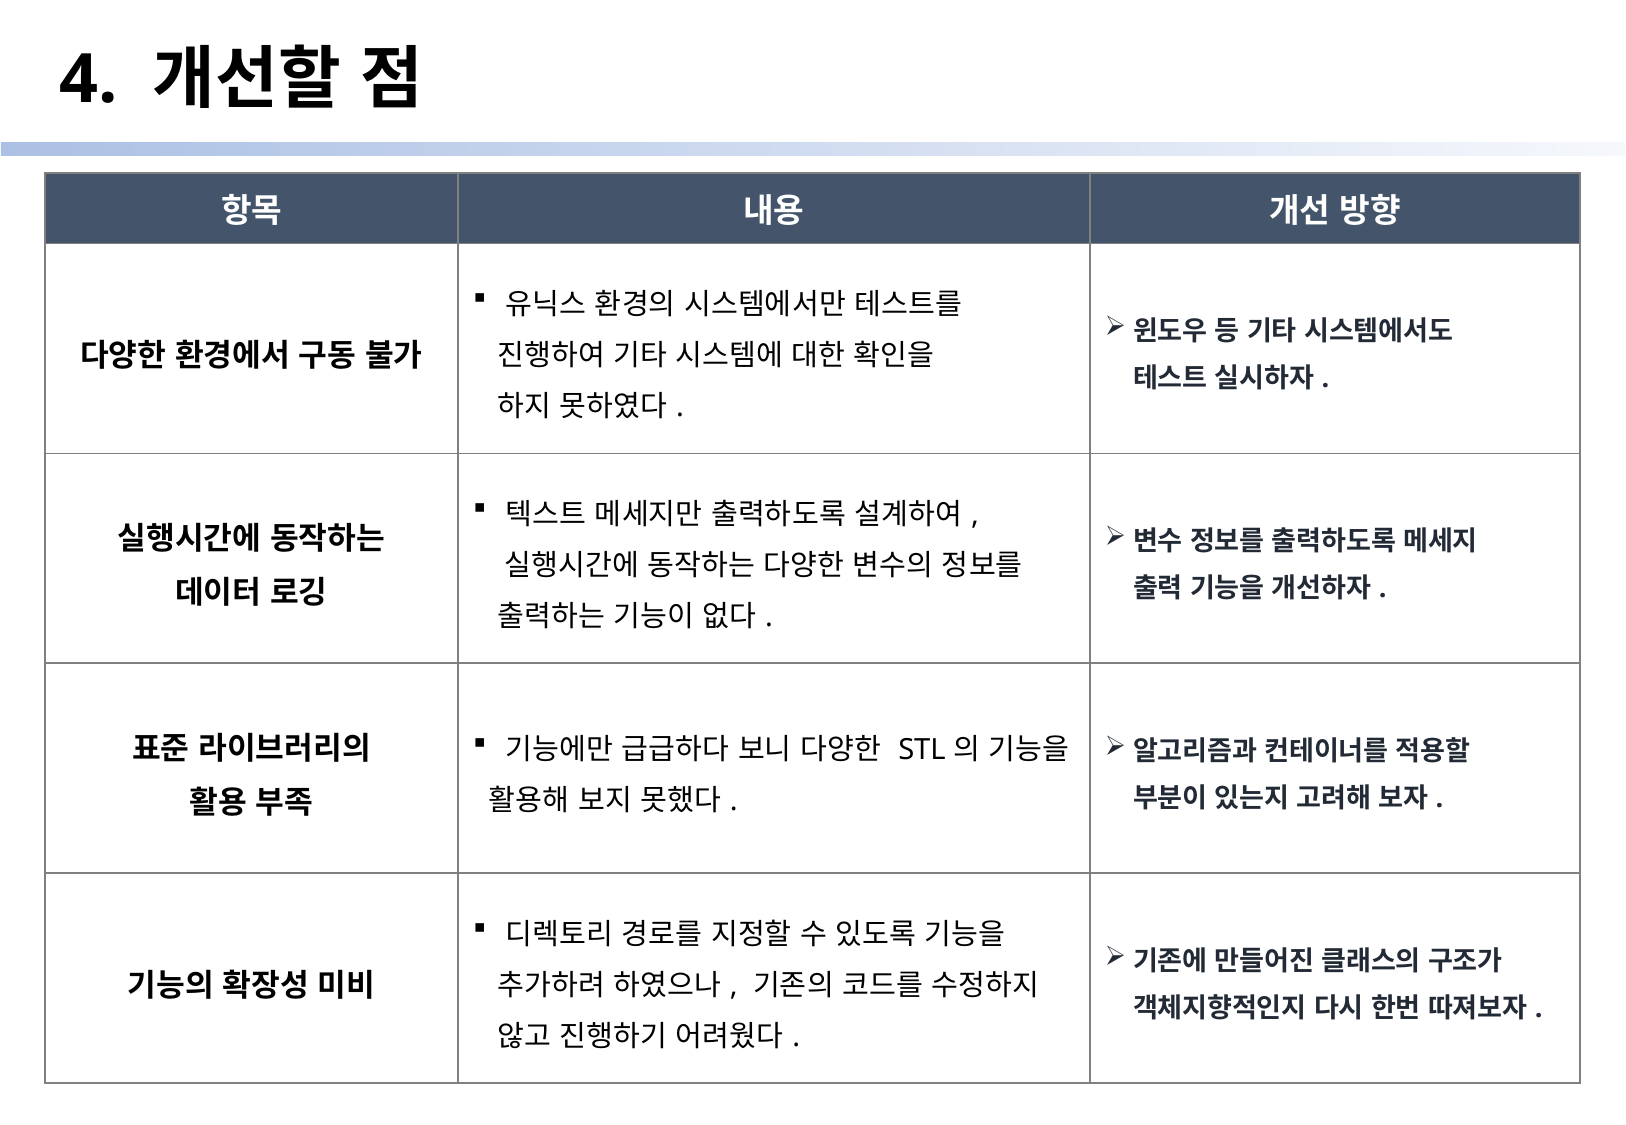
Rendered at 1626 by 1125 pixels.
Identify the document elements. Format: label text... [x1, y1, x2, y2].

table_cell 알고리즘과 컨테이너를 적용할 부분이 있는지 고려해 보자. [1091, 664, 1579, 872]
table_header 항목 [46, 174, 457, 243]
text_box 4. 개선할 점 [44, 15, 1447, 131]
table_cell 윈도우 등 기타 시스템에서도 테스트 실시하자. [1091, 244, 1579, 453]
table_cell 표준 라이브러리의 활용 부족 [46, 664, 457, 872]
table_header 개선 방향 [1091, 174, 1579, 243]
table_cell 유닉스 환경의 시스템에서만 테스트를 진행하여 기타 시스템에 대한 확인을 하지 못하였다. [459, 244, 1089, 453]
table_header 내용 [459, 174, 1089, 243]
table_cell 실행시간에 동작하는 데이터 로깅 [46, 454, 457, 662]
table_cell 기능에만 급급하다 보니 다양한 STL의 기능을 활용해 보지 못했다. [459, 664, 1089, 872]
table_cell 기능의 확장성 미비 [46, 874, 457, 1082]
table_cell 텍스트 메세지만 출력하도록 설계하여, 실행시간에 동작하는 다양한 변수의 정보를 출력하는 기능이 없다. [459, 454, 1089, 662]
table_cell 다양한 환경에서 구동 불가 [46, 244, 457, 453]
table_cell 디렉토리 경로를 지정할 수 있도록 기능을 추가하려 하였으나, 기존의 코드를 수정하지 않고 진행하기 어려웠다. [459, 874, 1089, 1082]
table_cell 변수 정보를 출력하도록 메세지 출력 기능을 개선하자. [1091, 454, 1579, 662]
table_cell 기존에 만들어진 클래스의 구조가 객체지향적인지 다시 한번 따져보자. [1091, 874, 1579, 1082]
